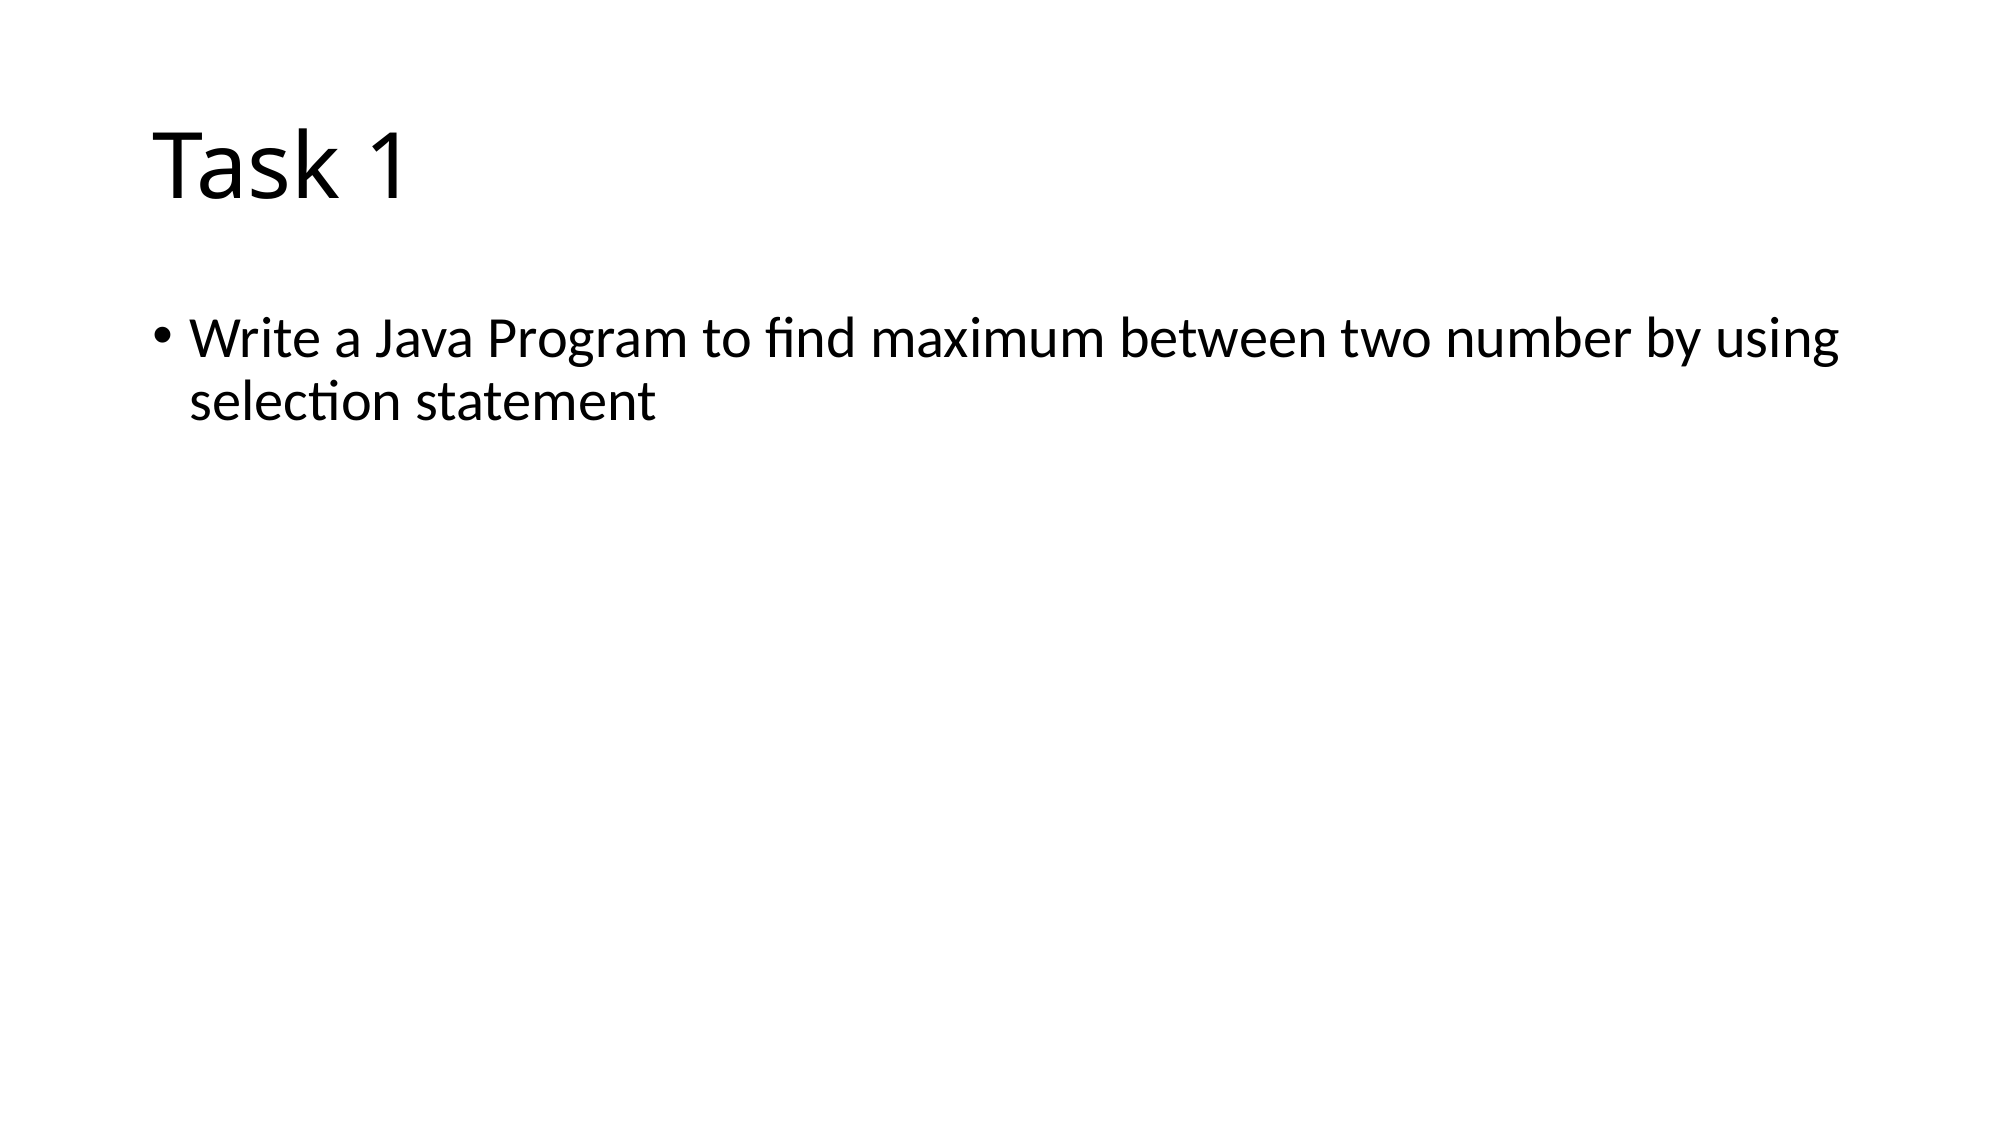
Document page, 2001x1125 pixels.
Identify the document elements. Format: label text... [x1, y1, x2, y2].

title Task 1 [137, 59, 1863, 278]
list Write a Java Program to find maximum between two number by using selection statement [137, 299, 1863, 1014]
